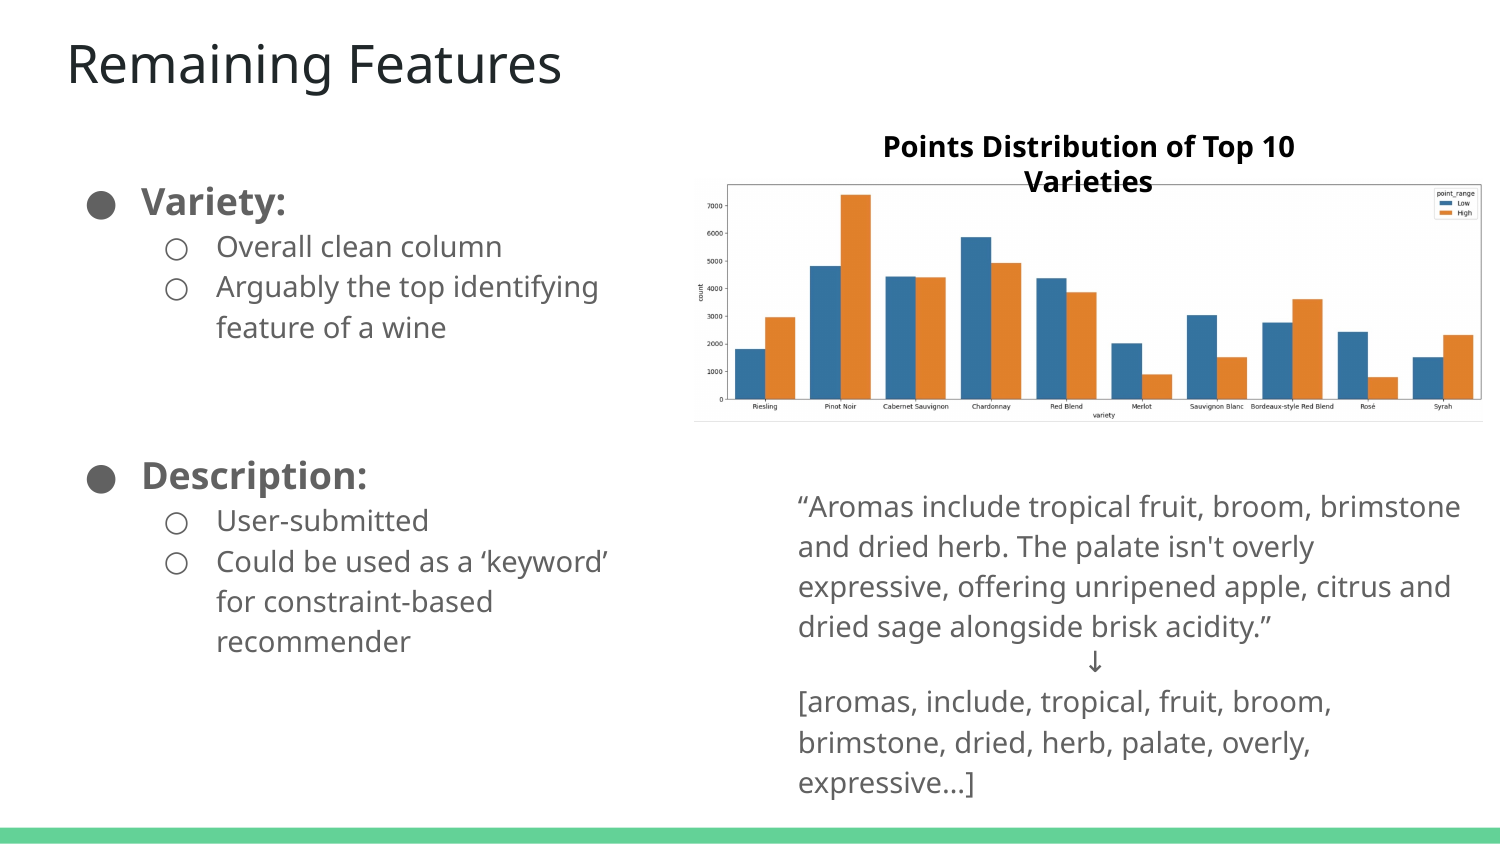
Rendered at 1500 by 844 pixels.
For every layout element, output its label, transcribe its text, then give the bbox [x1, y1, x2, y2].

picture [694, 178, 1484, 423]
text_box Points Distribution of Top 10 Varieties [809, 113, 1368, 177]
title Remaining Features [51, 15, 1449, 110]
text_box “Aromas include tropical fruit, broom, brimstone and dried herb. The palate isn't overly expressive, offering unripened apple, citrus and dried sage alongside brisk acidity.” ↓ [aromas, include, tropical, fruit, broom, brimstone, dried, herb, palate, overly, expressive…] [708, 468, 1483, 815]
list Variety: Overall clean column Arguably the top identifying feature of a wine Description: User-submitted Could be used as a ‘keyword’ for constraint-based recommender [51, 156, 652, 786]
